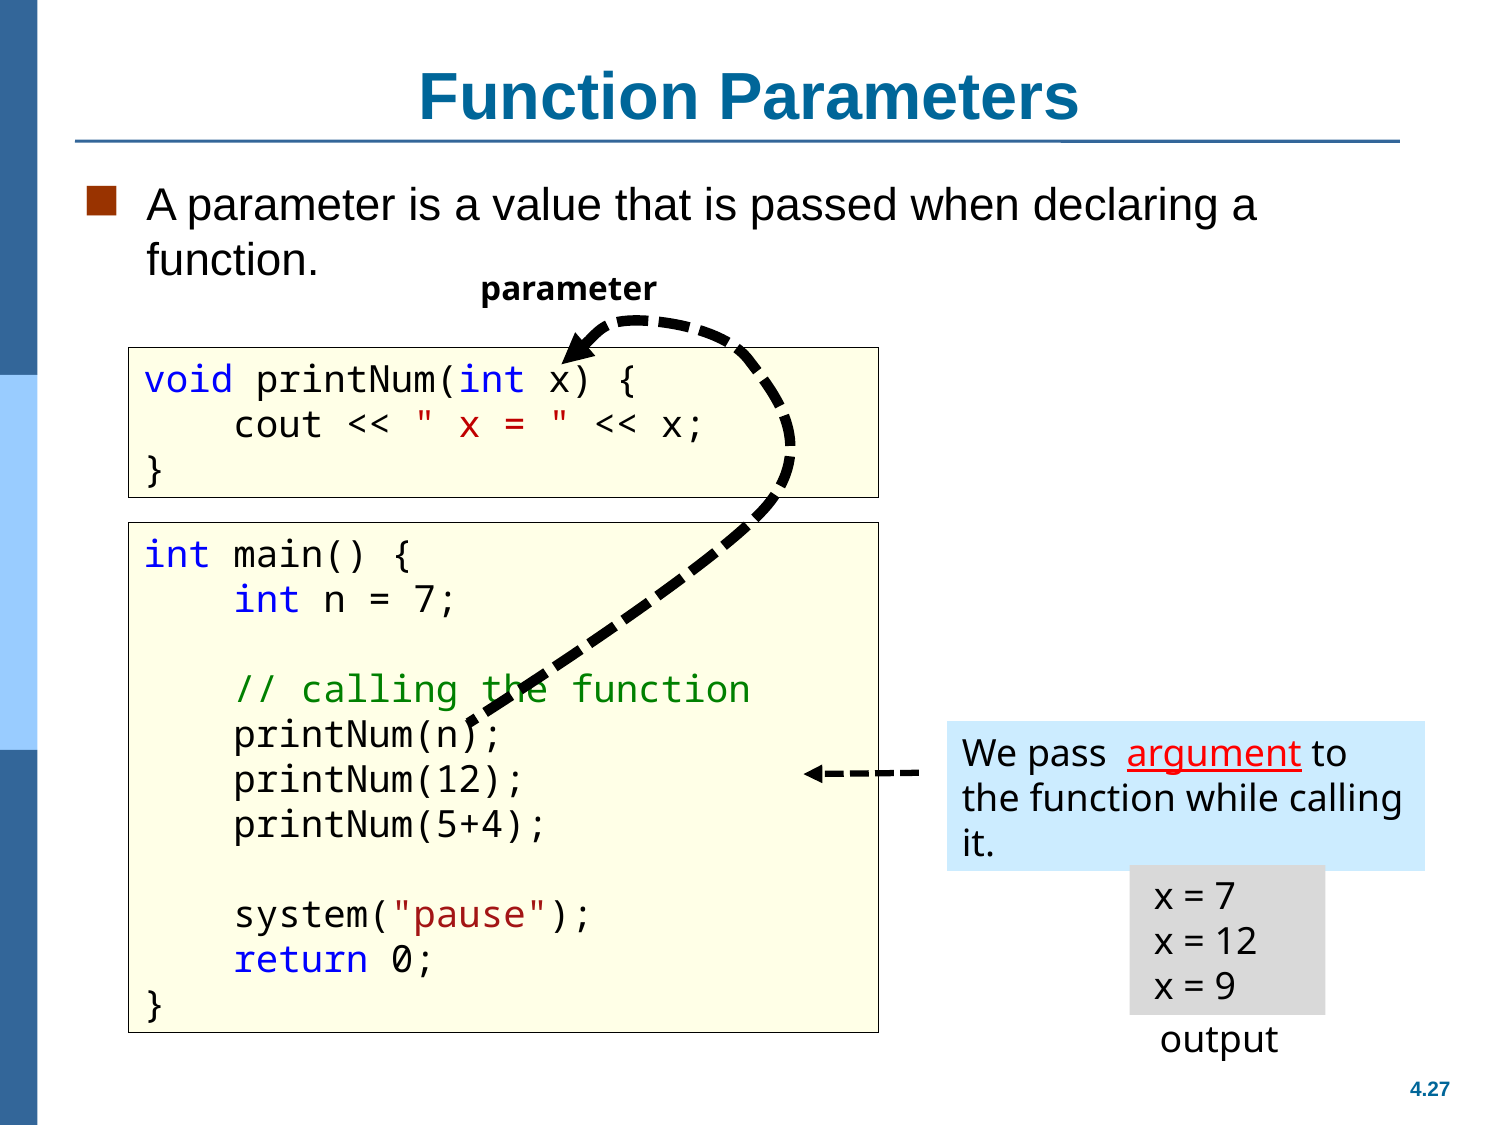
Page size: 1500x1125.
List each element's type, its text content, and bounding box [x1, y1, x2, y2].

text_box int main() { int n = 7; // calling the function printNum(n); printNum(12); printNum(5+4); system("pause"); return 0; } [128, 522, 879, 1033]
text_box We pass argument to the function while calling it. [947, 721, 1425, 871]
text_box parameter [439, 260, 698, 315]
text_box void printNum(int x) { cout << " x = " << x; } [737, 347, 879, 498]
text_box [468, 320, 791, 724]
list A parameter is a value that is passed when declaring a function. [75, 167, 1446, 304]
text_box output [1144, 1007, 1294, 1068]
text_box x = 7 x = 12 x = 9 [1129, 865, 1326, 1015]
text_box void printNum(int x) { cout << " x = " << x; } [128, 347, 580, 498]
title Function Parameters [75, 45, 1425, 141]
